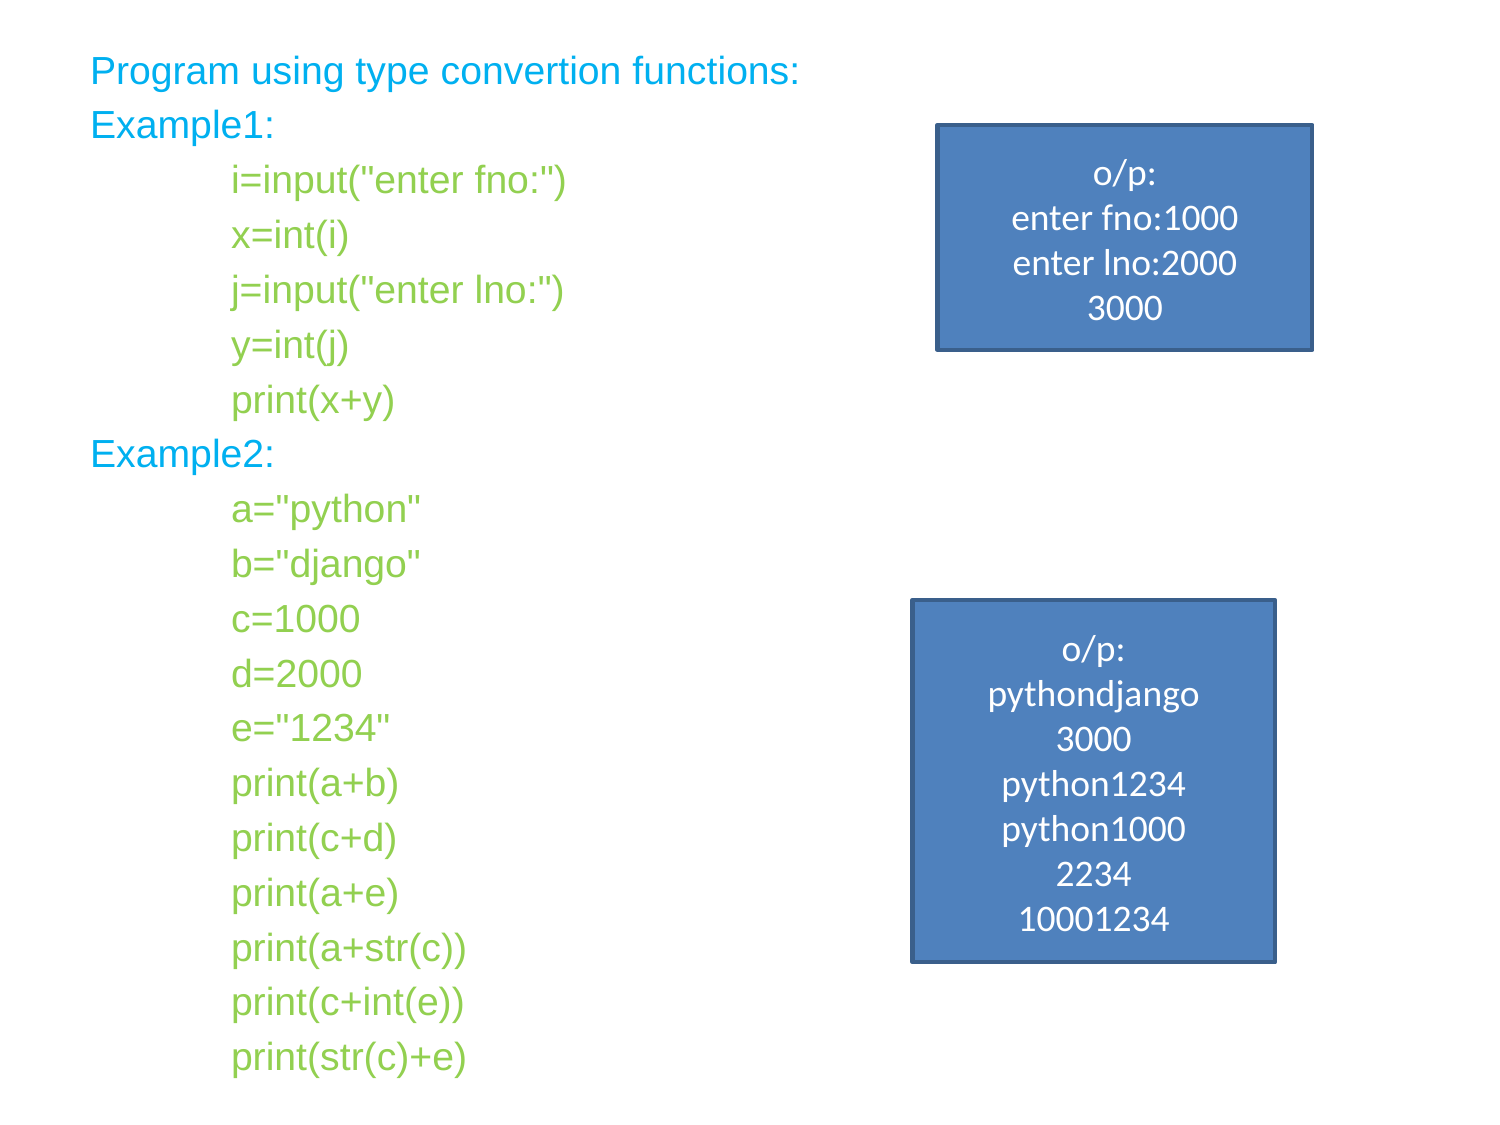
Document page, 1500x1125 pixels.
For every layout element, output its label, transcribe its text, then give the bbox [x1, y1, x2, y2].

list Program using type convertion functions: Example1: i=input("enter fno:") x=int(i) j=input("enter lno:") y=int(j) print(x+y) Example2: a="python" b="django" c=1000 d=2000 e="1234" print(a+b) print(c+d) print(a+e) print(a+str(c)) print(c+int(e)) print(str(c)+e) [75, 37, 1425, 1088]
text_box o/p: pythondjango 3000 python1234 python1000 2234 10001234 [910, 598, 1277, 964]
text_box o/p: enter fno:1000 enter lno:2000 3000 [935, 123, 1314, 352]
